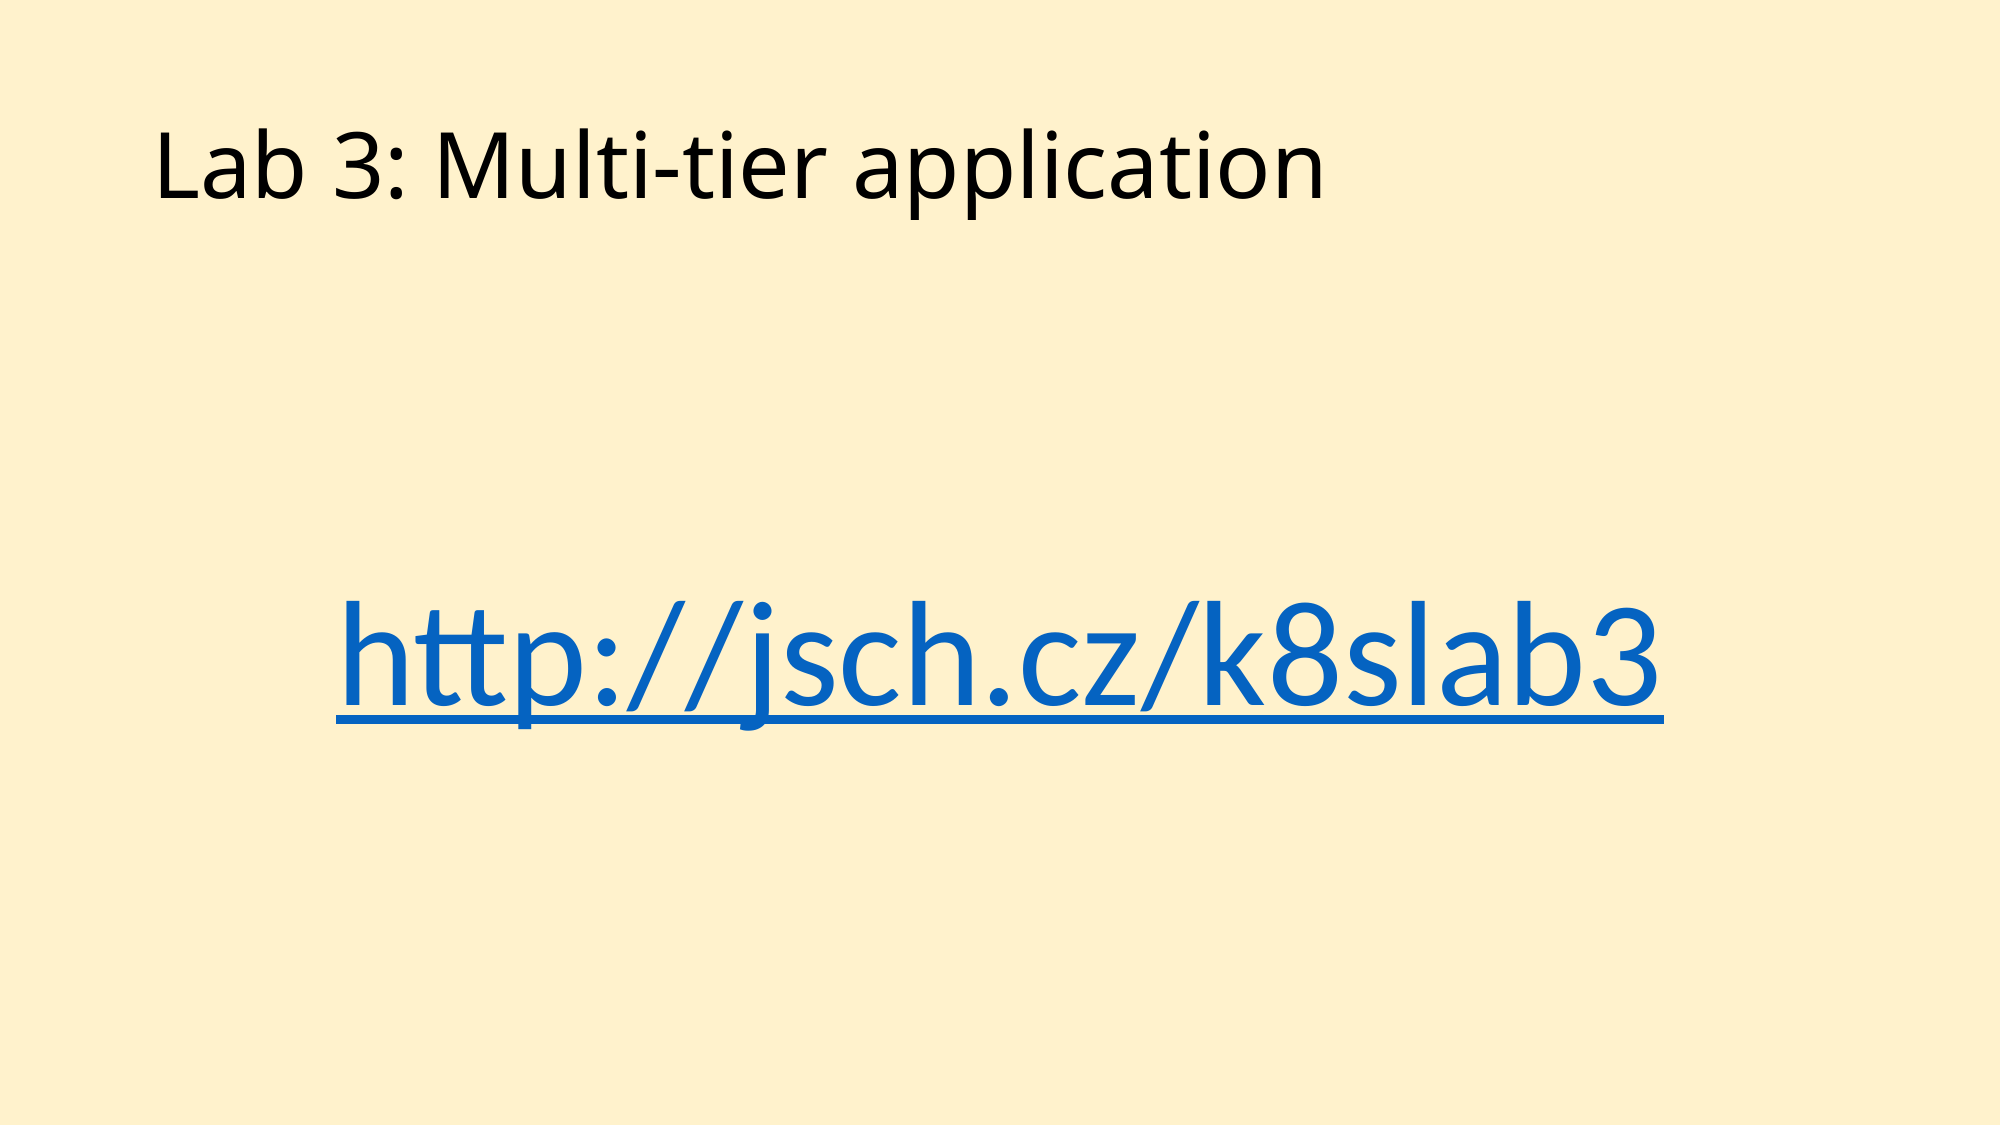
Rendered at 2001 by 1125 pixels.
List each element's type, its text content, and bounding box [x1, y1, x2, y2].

list http://jsch.cz/k8slab3 [137, 299, 1863, 1014]
title Lab 3: Multi-tier application [137, 59, 1863, 278]
